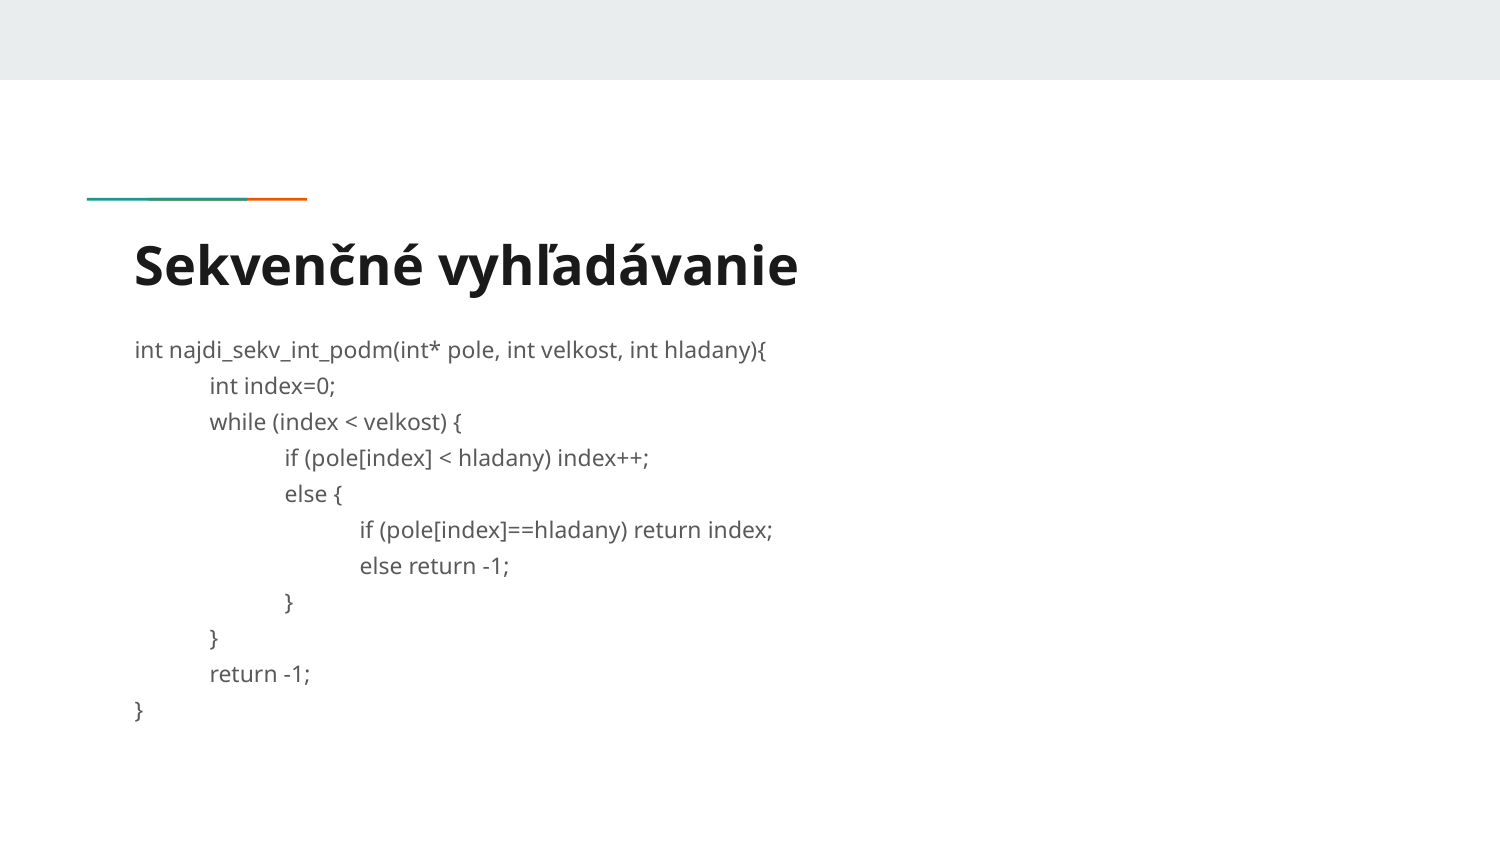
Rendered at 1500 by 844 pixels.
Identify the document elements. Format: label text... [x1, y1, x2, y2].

title Sekvenčné vyhľadávanie [119, 216, 1381, 305]
list int najdi_sekv_int_podm(int* pole, int velkost, int hladany){ int index=0; while (index < velkost) { if (pole[index] < hladany) index++; else { if (pole[index]==hladany) return index; else return -1; } } return -1; } [119, 341, 1381, 712]
